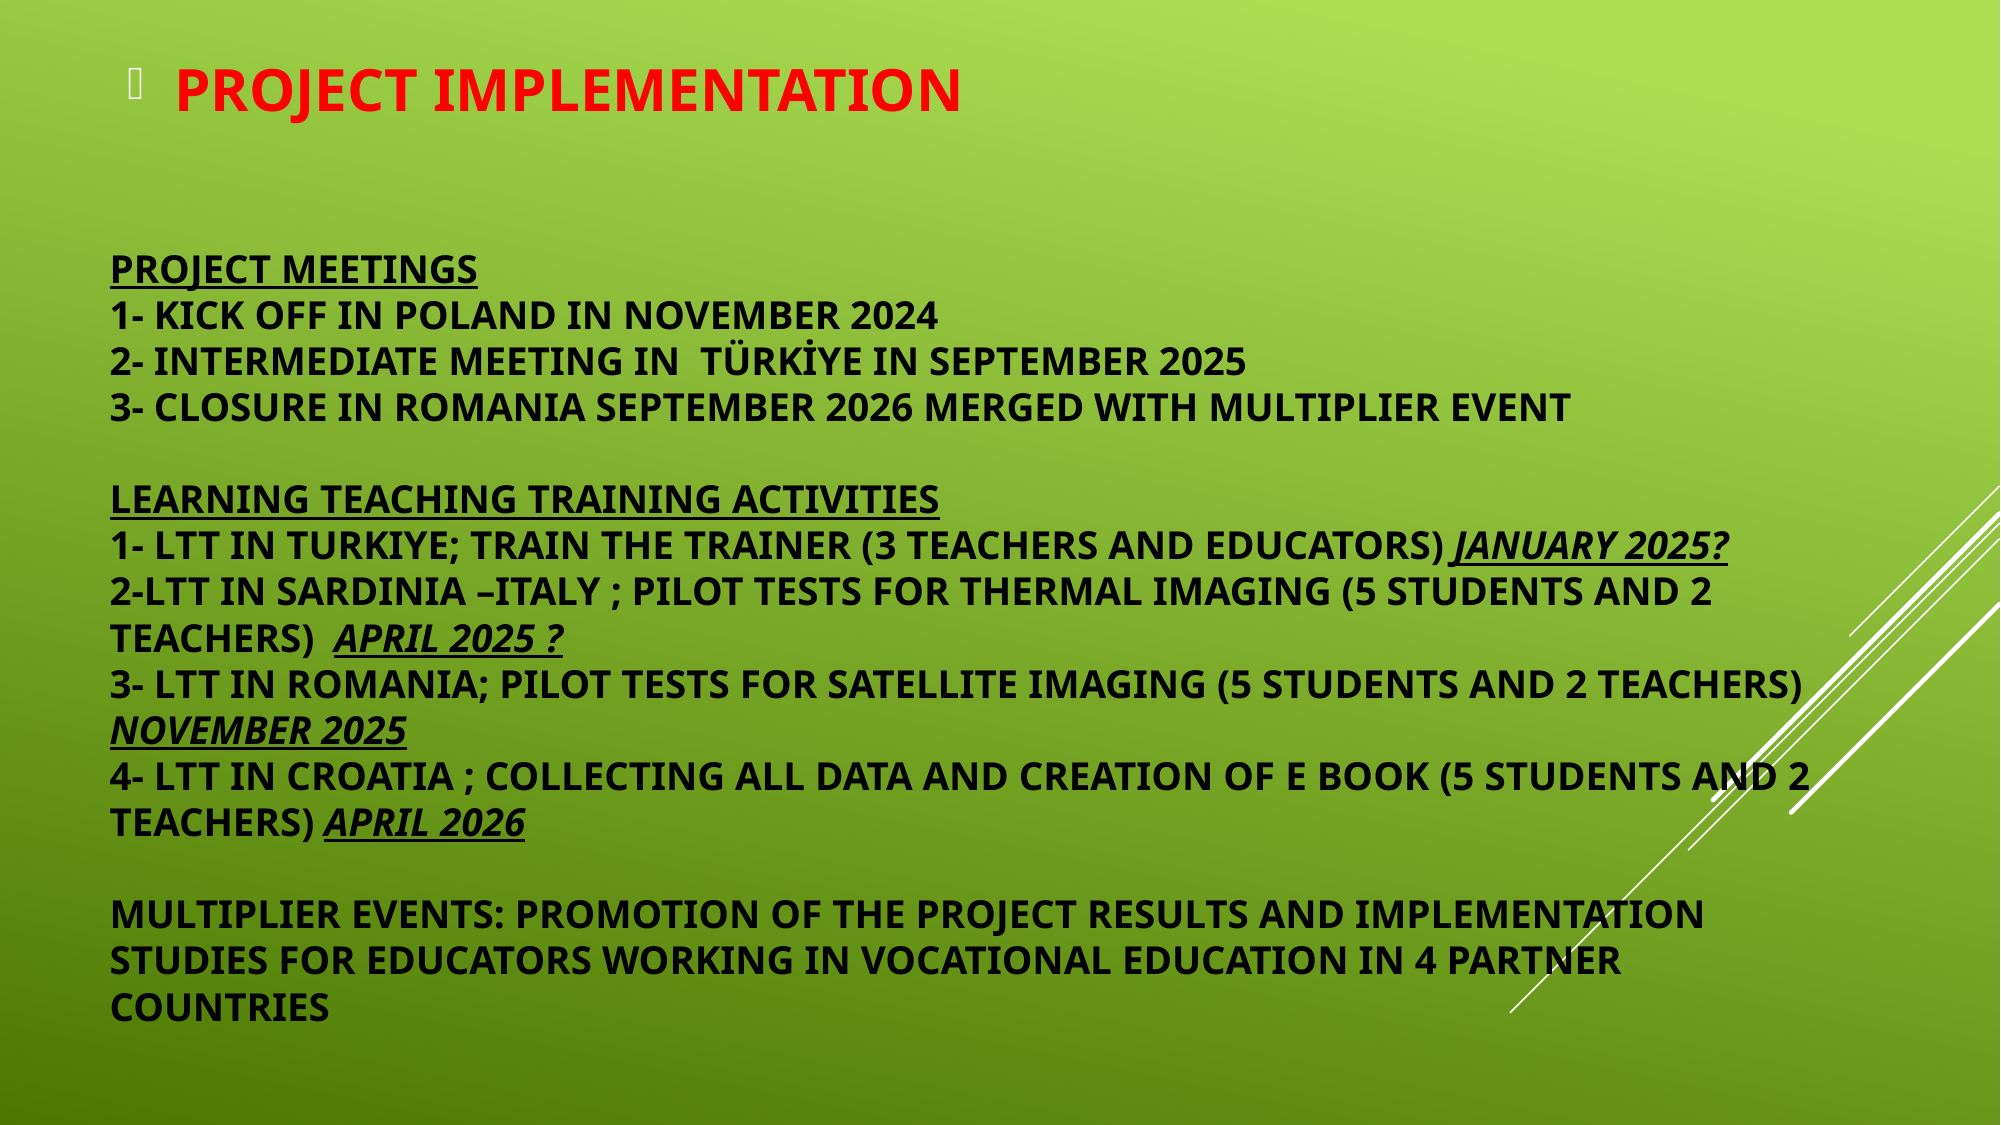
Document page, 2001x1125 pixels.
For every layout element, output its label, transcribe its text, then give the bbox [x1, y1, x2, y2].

title PROJECT MEETINGS 1- KIck Off IN Poland ın NOVEMBER 2024 2- ıNtermedıate meetıng ın türkiye ın september 2025 3- Closure ın ROMANIA SEPTEMBER 2026 MERGED WITH MULTIPLIER EVENT LEARNING TEACHING TRAINING ACTIVITIES 1- LTT IN TURKIYE; TRAIN THE TRaINER (3 TEACHERS AND EDUCATORS) JANUARY 2025? 2-LTT IN SARDINIA –ITALY ; PILOT TESTS FOR THERMAL IMAGING (5 STUDENTS AND 2 TEACHERS) APRIL 2025 ? 3- LTT IN ROMANIA; PILOT TESTS FOR SATELLITE IMAGING (5 STUDENTS AND 2 TEACHERS) NOVEMBER 2025 4- LTT IN CROATIA ; COLLECTING ALL DATA AND CREATION OF E BOOK (5 STUDENTS AND 2 TEACHERS) aprıl 2026 Multiplier Events: Promotion of the project results and implementation studies for educators working in vocational education in 4 partner countries [94, 149, 1831, 1040]
list PROJECT IMPLEMENTATION [112, 26, 1513, 150]
